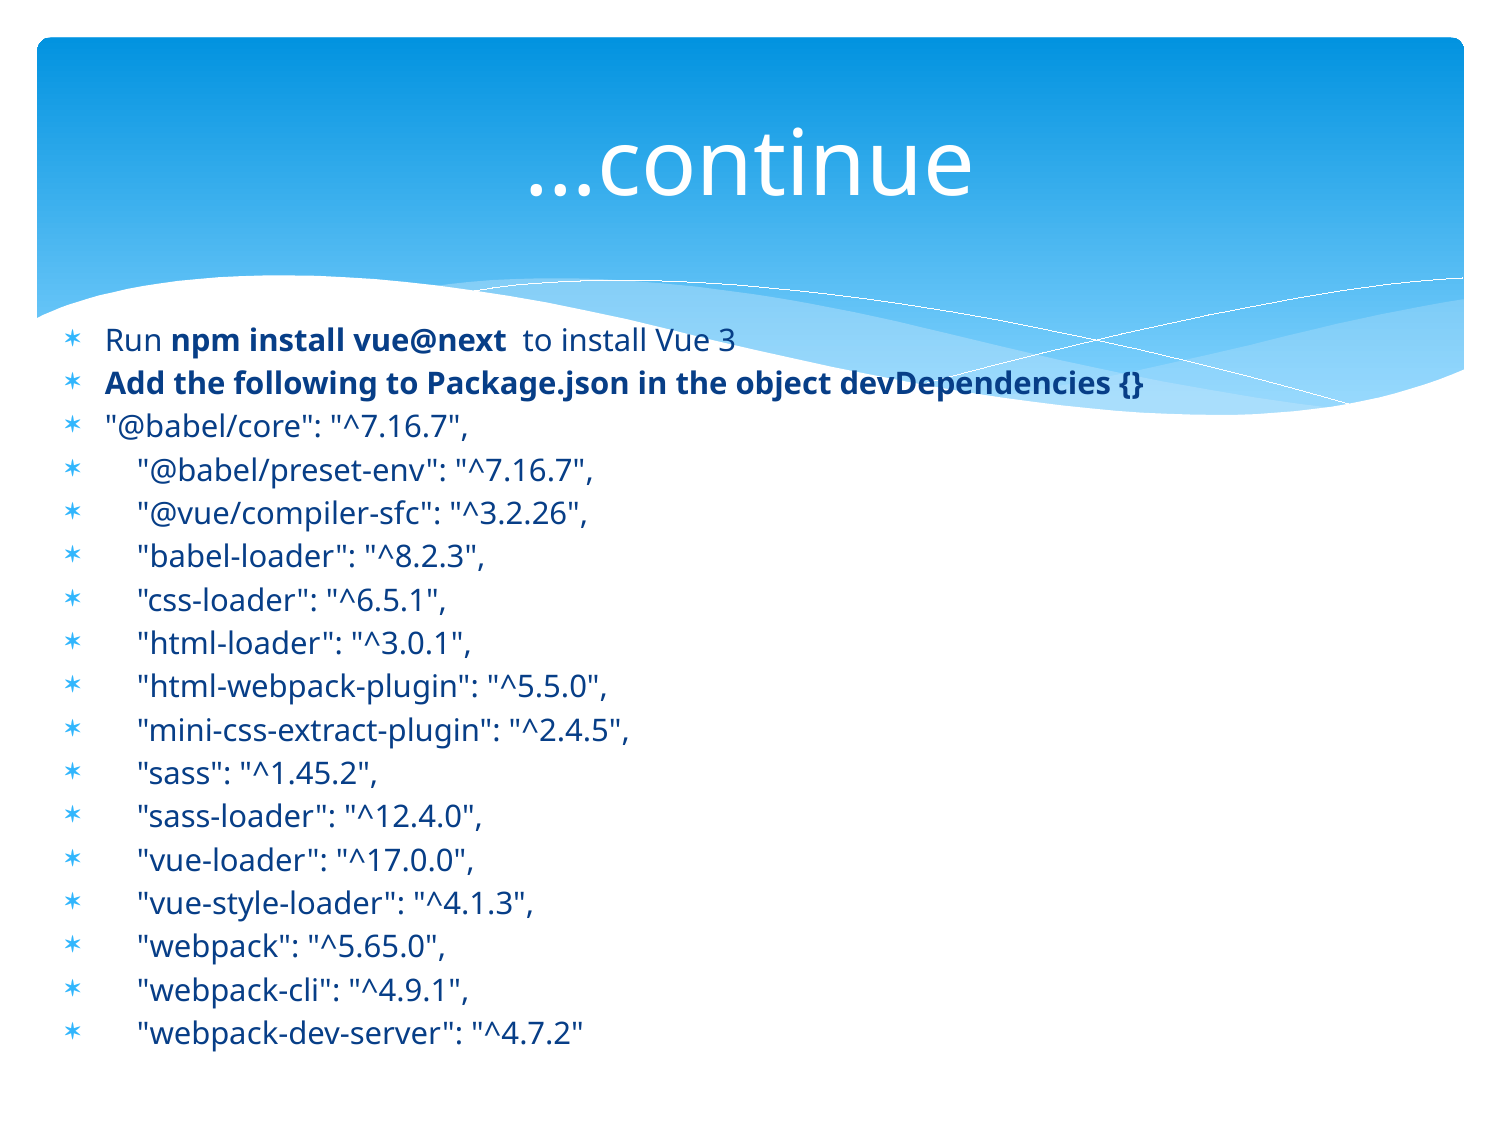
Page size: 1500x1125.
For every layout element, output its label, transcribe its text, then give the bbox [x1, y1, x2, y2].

title …continue [75, 55, 1425, 261]
list Run npm install vue@next to install Vue 3 Add the following to Package.json in the object devDependencies {} "@babel/core": "^7.16.7", "@babel/preset-env": "^7.16.7", "@vue/compiler-sfc": "^3.2.26", "babel-loader": "^8.2.3", "css-loader": "^6.5.1", "html-loader": "^3.0.1", "html-webpack-plugin": "^5.5.0", "mini-css-extract-plugin": "^2.4.5", "sass": "^1.45.2", "sass-loader": "^12.4.0", "vue-loader": "^17.0.0", "vue-style-loader": "^4.1.3", "webpack": "^5.65.0", "webpack-cli": "^4.9.1", "webpack-dev-server": "^4.7.2" [50, 312, 1463, 1063]
